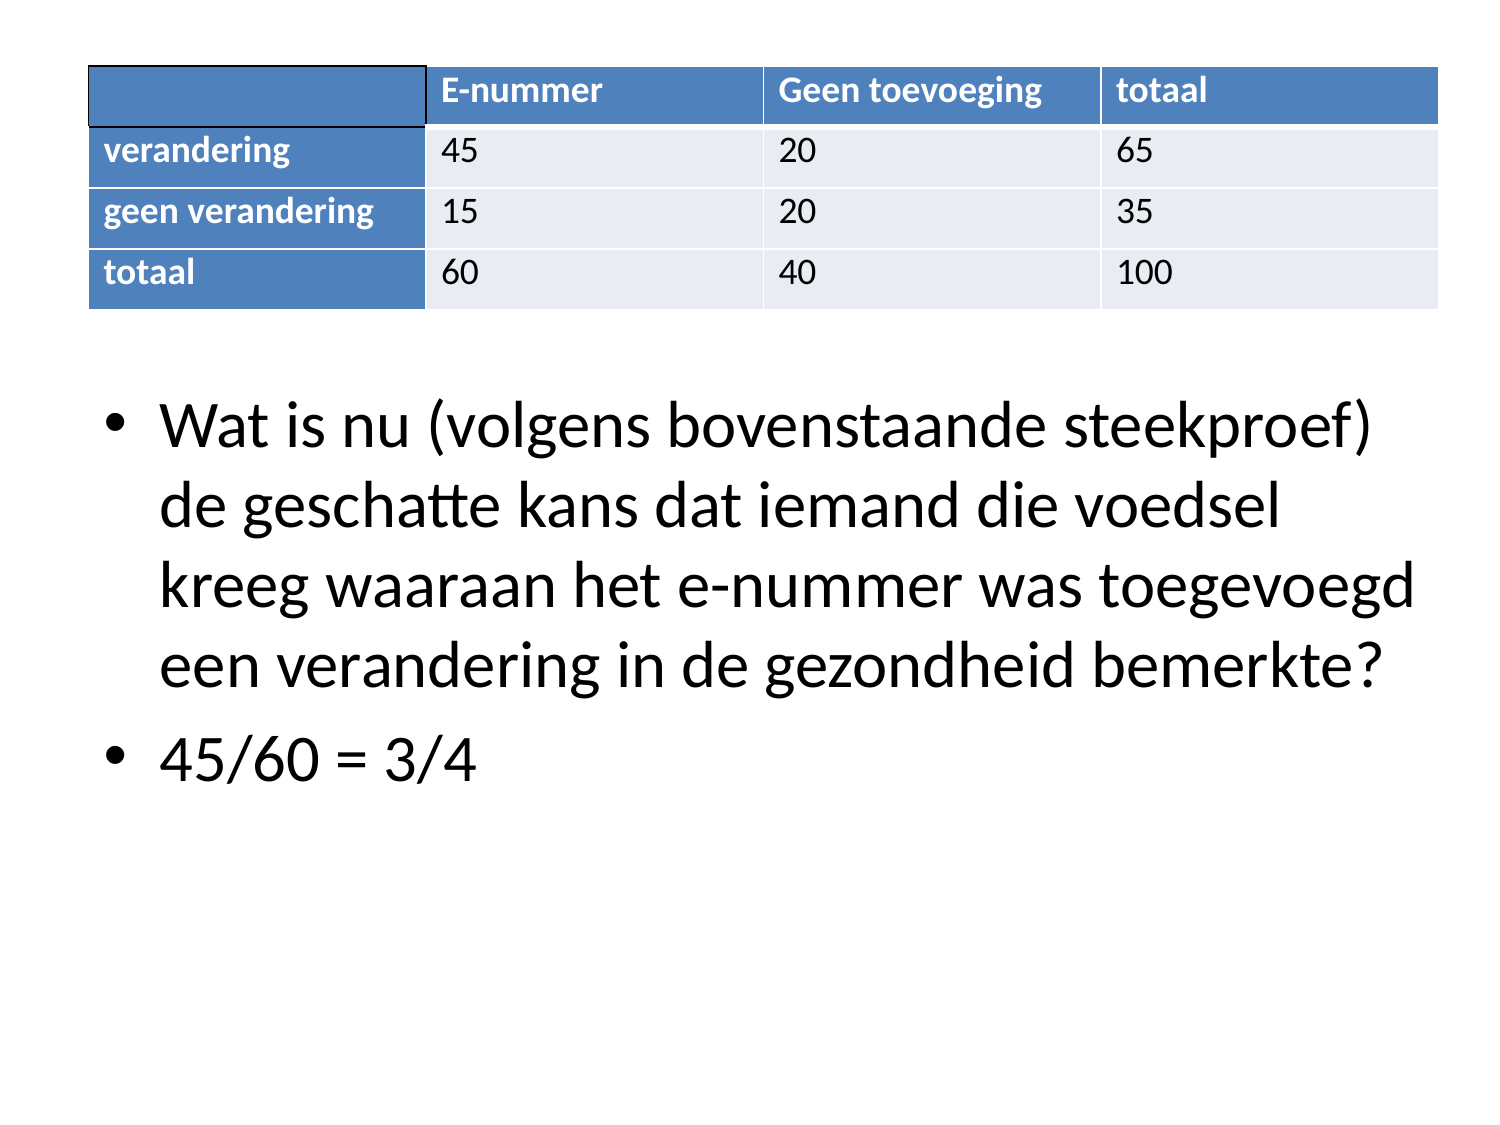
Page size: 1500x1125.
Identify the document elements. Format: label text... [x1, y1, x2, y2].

table_cell 20 [764, 130, 1100, 187]
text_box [740, 544, 760, 581]
table_cell 15 [427, 189, 763, 248]
table_header [89, 67, 425, 126]
table_cell 40 [764, 250, 1100, 309]
list Wat is nu (volgens bovenstaande steekproef) de geschatte kans dat iemand die voedsel kreeg waaraan het e-nummer was toegevoegd een verandering in de gezondheid bemerkte? 45/60 = 3/4 [88, 373, 1436, 1017]
table_header Geen toevoeging [764, 67, 1100, 124]
table_cell 60 [427, 250, 763, 309]
table_cell geen verandering [89, 189, 425, 248]
table_header totaal [1102, 67, 1438, 124]
table_cell 100 [1102, 250, 1438, 309]
table_cell verandering [89, 128, 425, 187]
table_cell 65 [1102, 130, 1438, 187]
table_cell 45 [427, 130, 763, 187]
table_cell totaal [89, 250, 425, 309]
table_cell 35 [1102, 189, 1438, 248]
table_cell 20 [764, 189, 1100, 248]
table_header E-nummer [427, 67, 763, 124]
